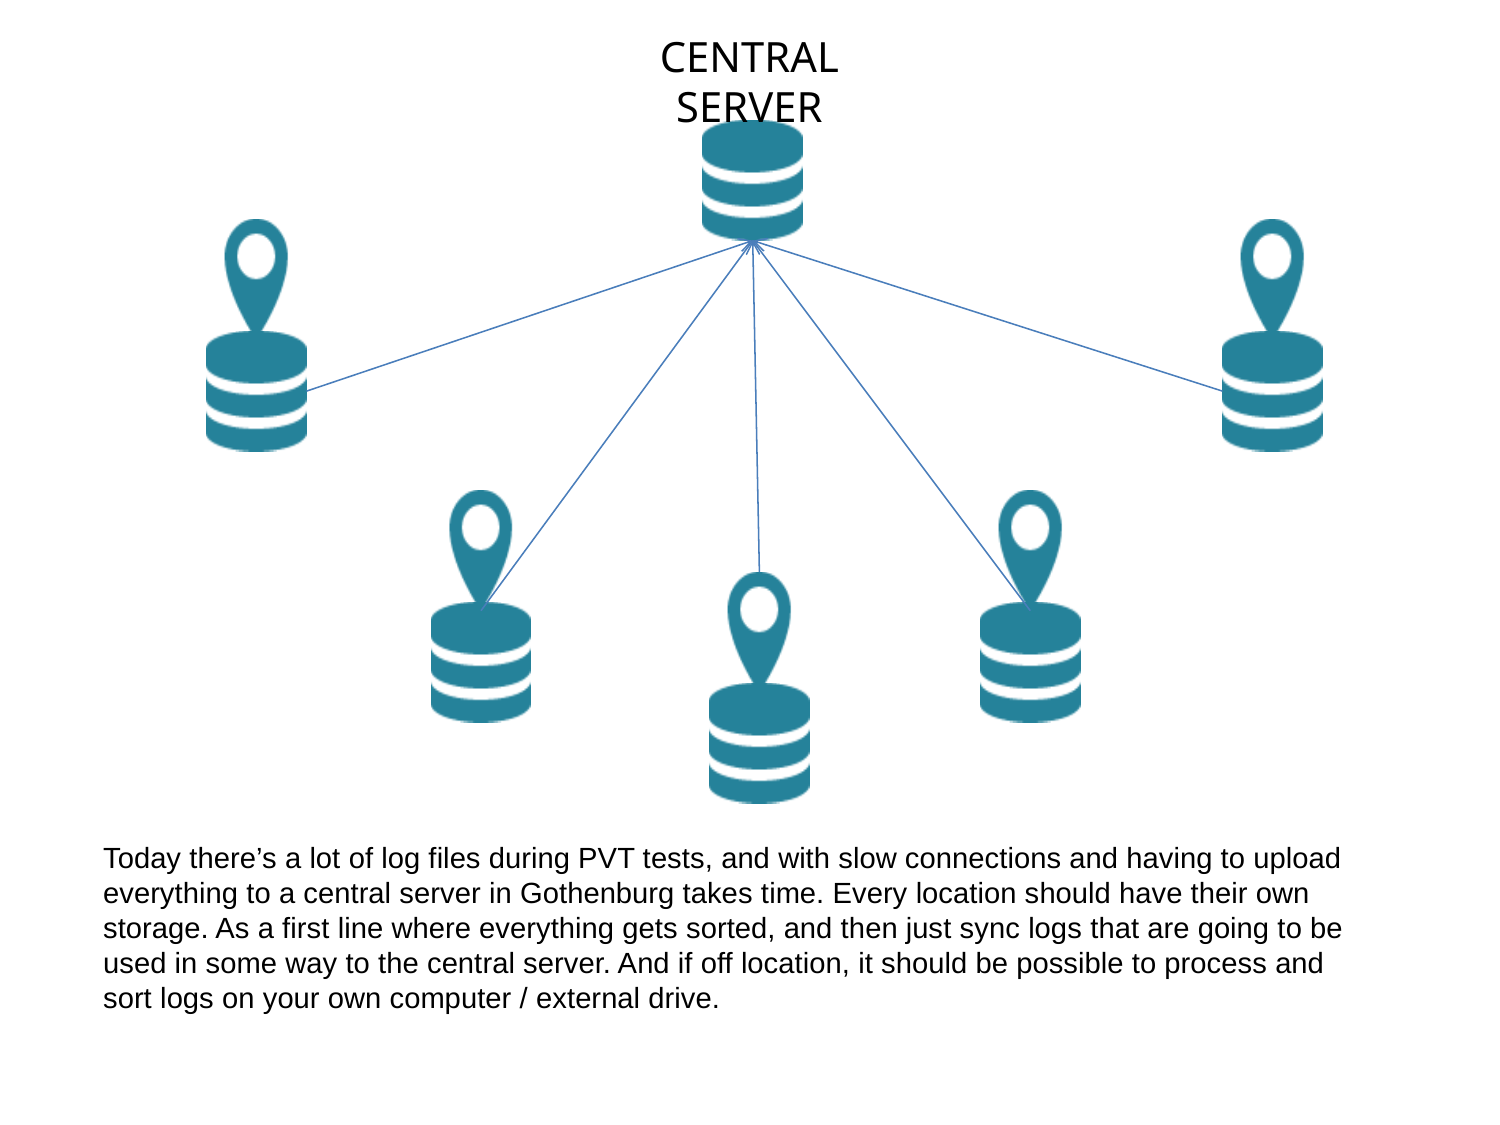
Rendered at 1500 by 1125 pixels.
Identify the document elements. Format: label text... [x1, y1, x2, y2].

picture [430, 490, 532, 723]
picture [1222, 219, 1323, 452]
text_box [480, 240, 751, 611]
text_box CENTRAL SERVER [575, 23, 924, 139]
picture [980, 490, 1081, 723]
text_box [306, 240, 479, 392]
text_box Today there’s a lot of log files during PVT tests, and with slow connections and having to upload everything to a central server in Gothenburg takes time. Every location should have their own storage. As a first line where everything gets sorted, and then just sync logs that are going to be used in some way to the central server. And if off location, it should be possible to process and sort logs on your own computer / external drive. [88, 831, 1376, 1022]
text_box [752, 240, 1031, 611]
picture [702, 120, 803, 240]
picture [709, 611, 810, 804]
picture [206, 219, 307, 452]
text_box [1031, 240, 1223, 392]
